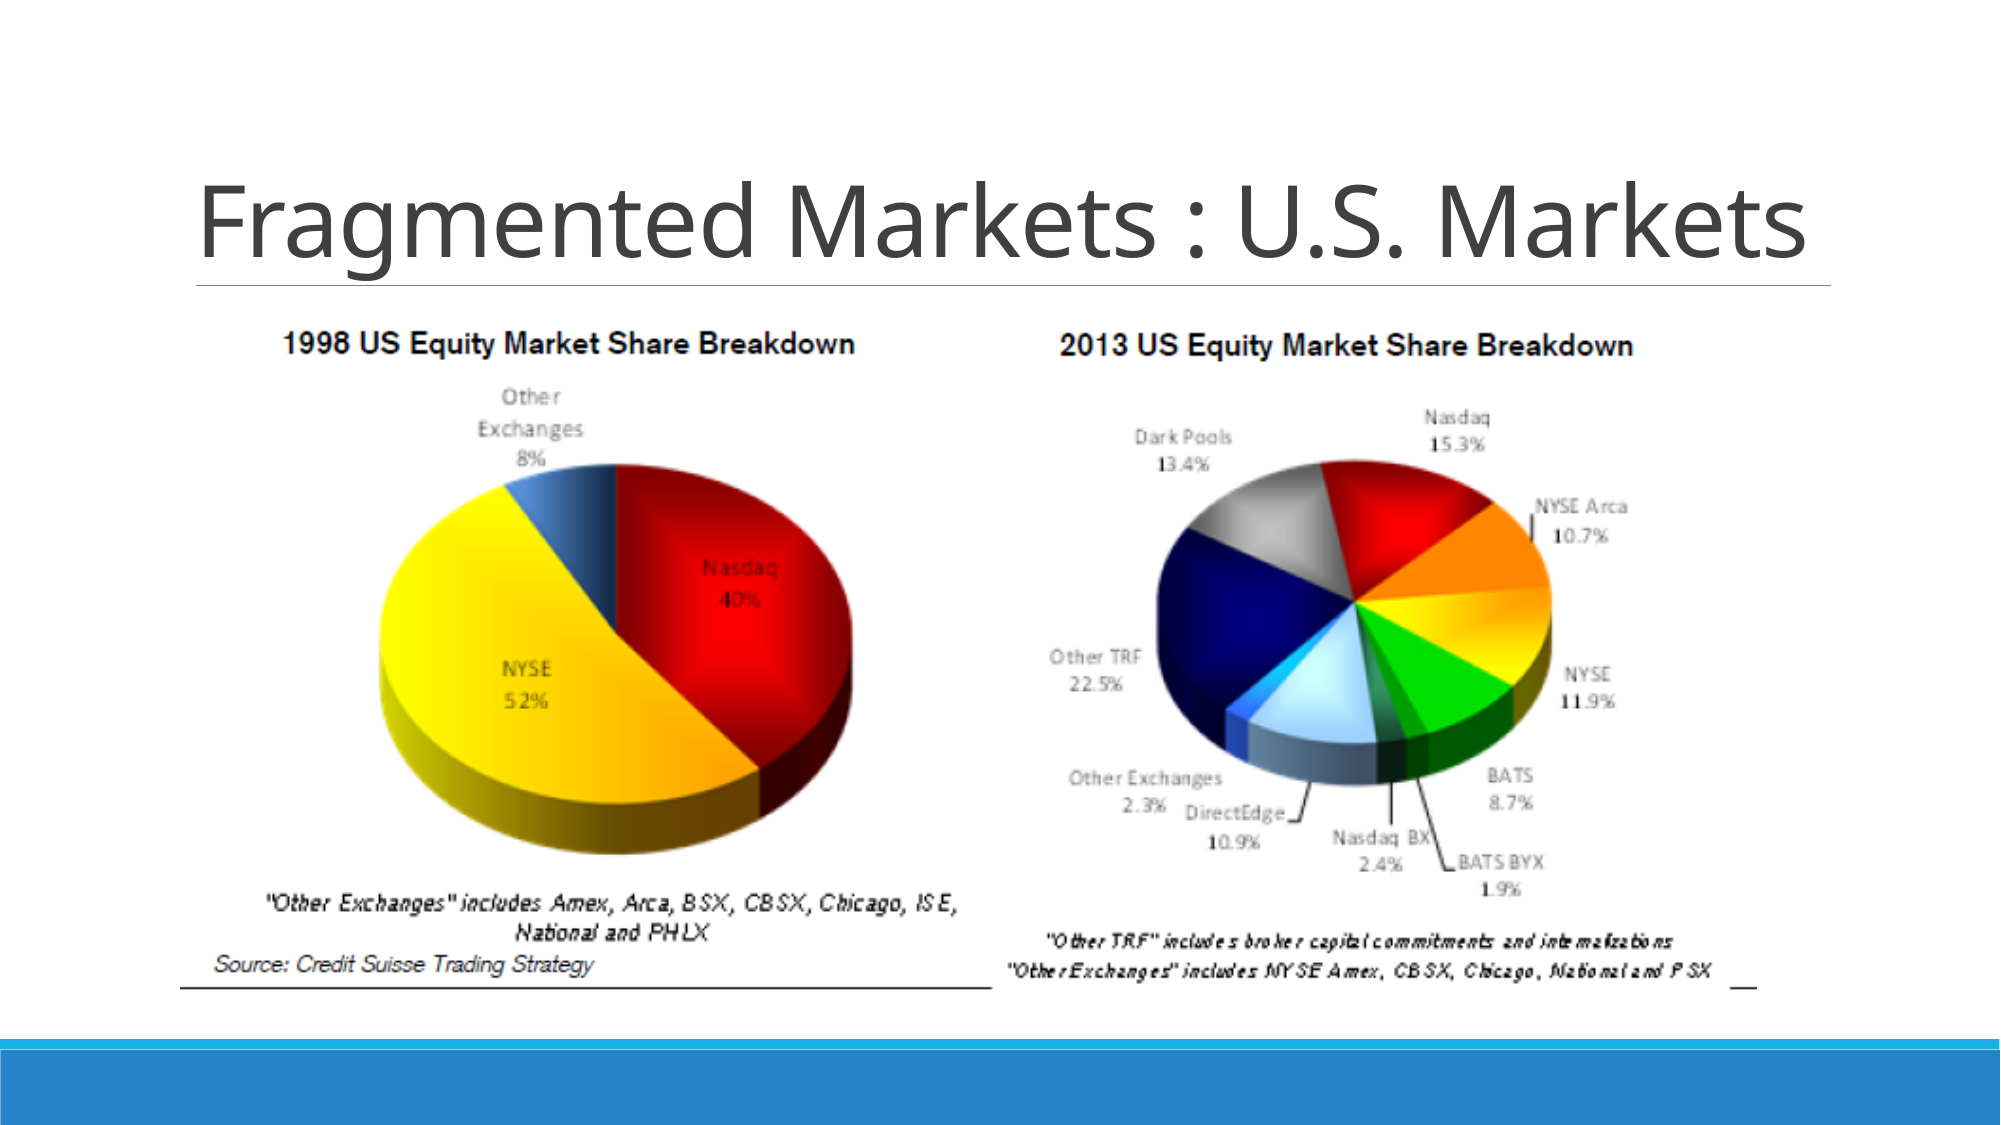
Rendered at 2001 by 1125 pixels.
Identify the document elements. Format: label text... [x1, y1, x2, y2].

title Fragmented Markets : U.S. Markets [180, 47, 1830, 285]
picture [179, 304, 1758, 1019]
